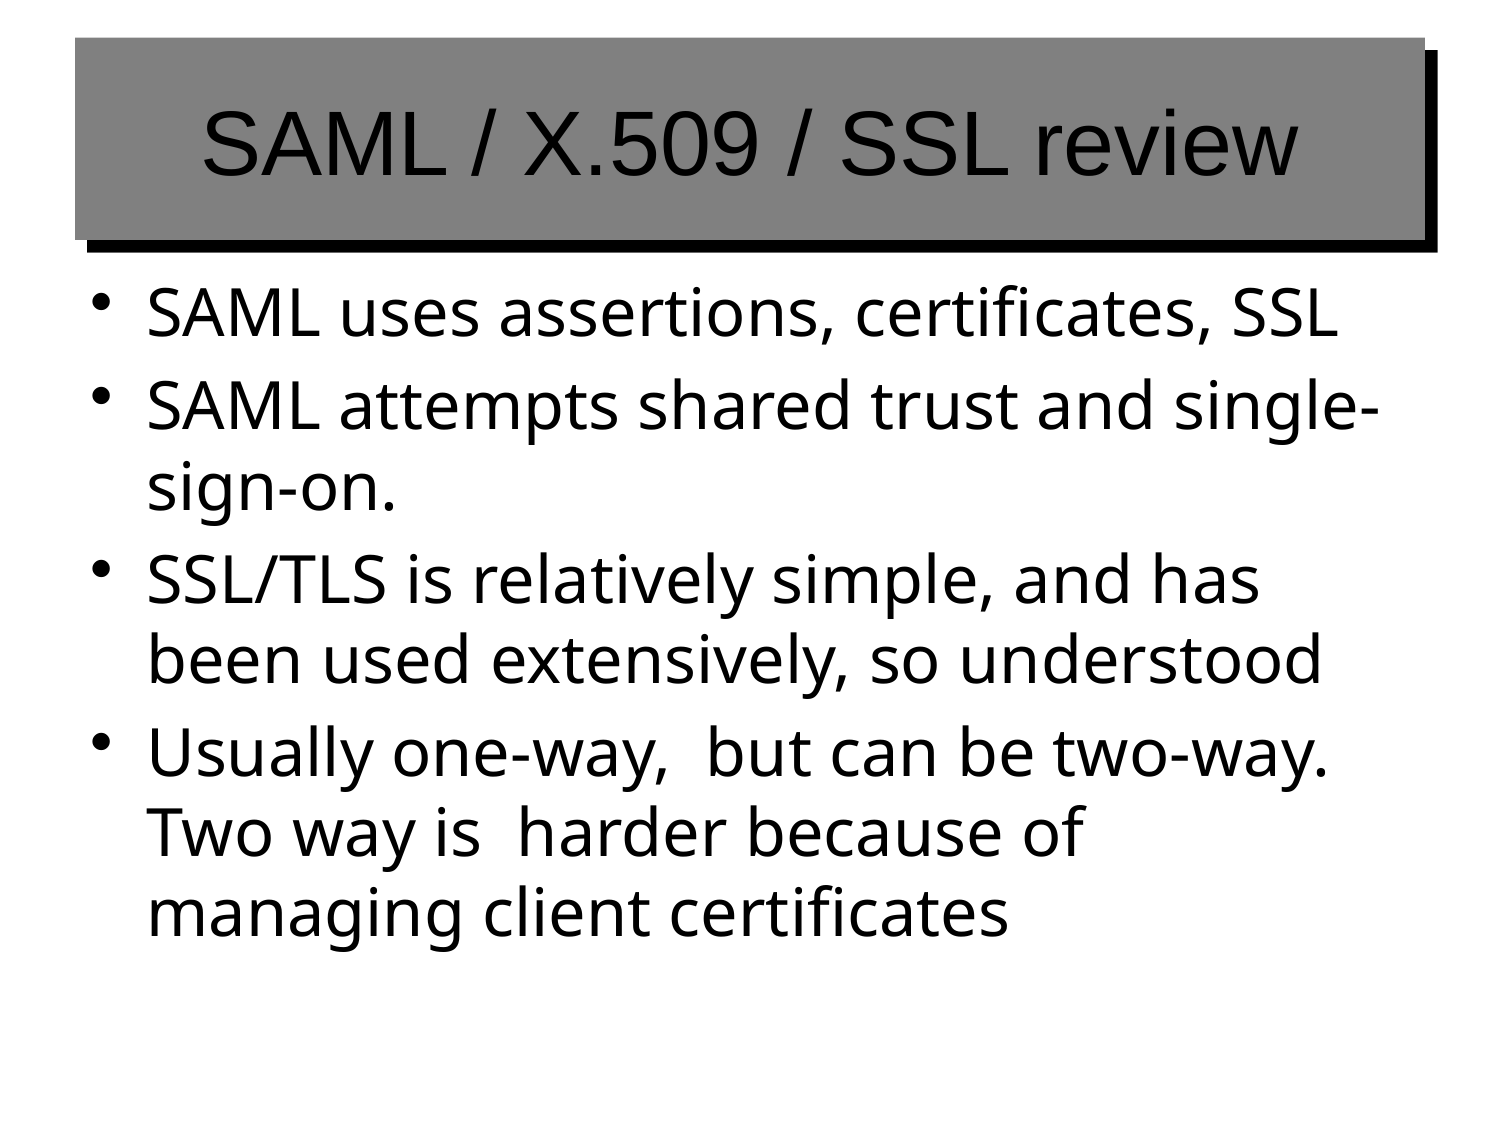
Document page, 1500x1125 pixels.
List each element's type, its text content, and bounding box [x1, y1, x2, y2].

title SAML / X.509 / SSL review [75, 37, 1425, 240]
list SAML uses assertions, certificates, SSL SAML attempts shared trust and single-sign-on. SSL/TLS is relatively simple, and has been used extensively, so understood Usually one-way, but can be two-way. Two way is harder because of managing client certificates [75, 262, 1425, 1005]
